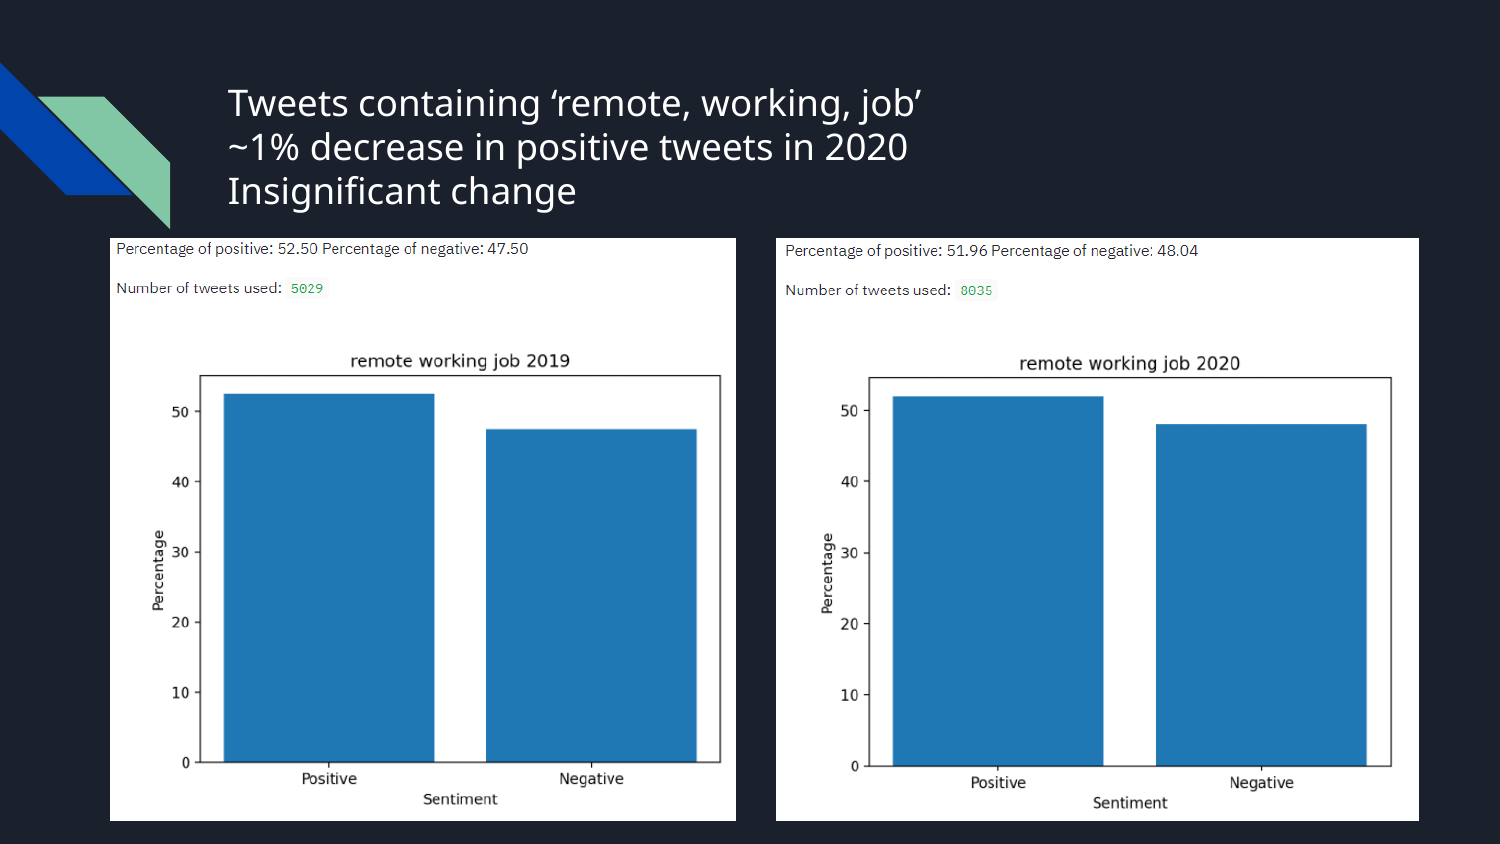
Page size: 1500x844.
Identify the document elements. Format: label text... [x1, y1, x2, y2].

title Tweets containing ‘remote, working, job’ ~1% decrease in positive tweets in 2020 Insignificant change [212, 64, 1368, 215]
picture [776, 238, 1419, 822]
picture [110, 238, 736, 822]
